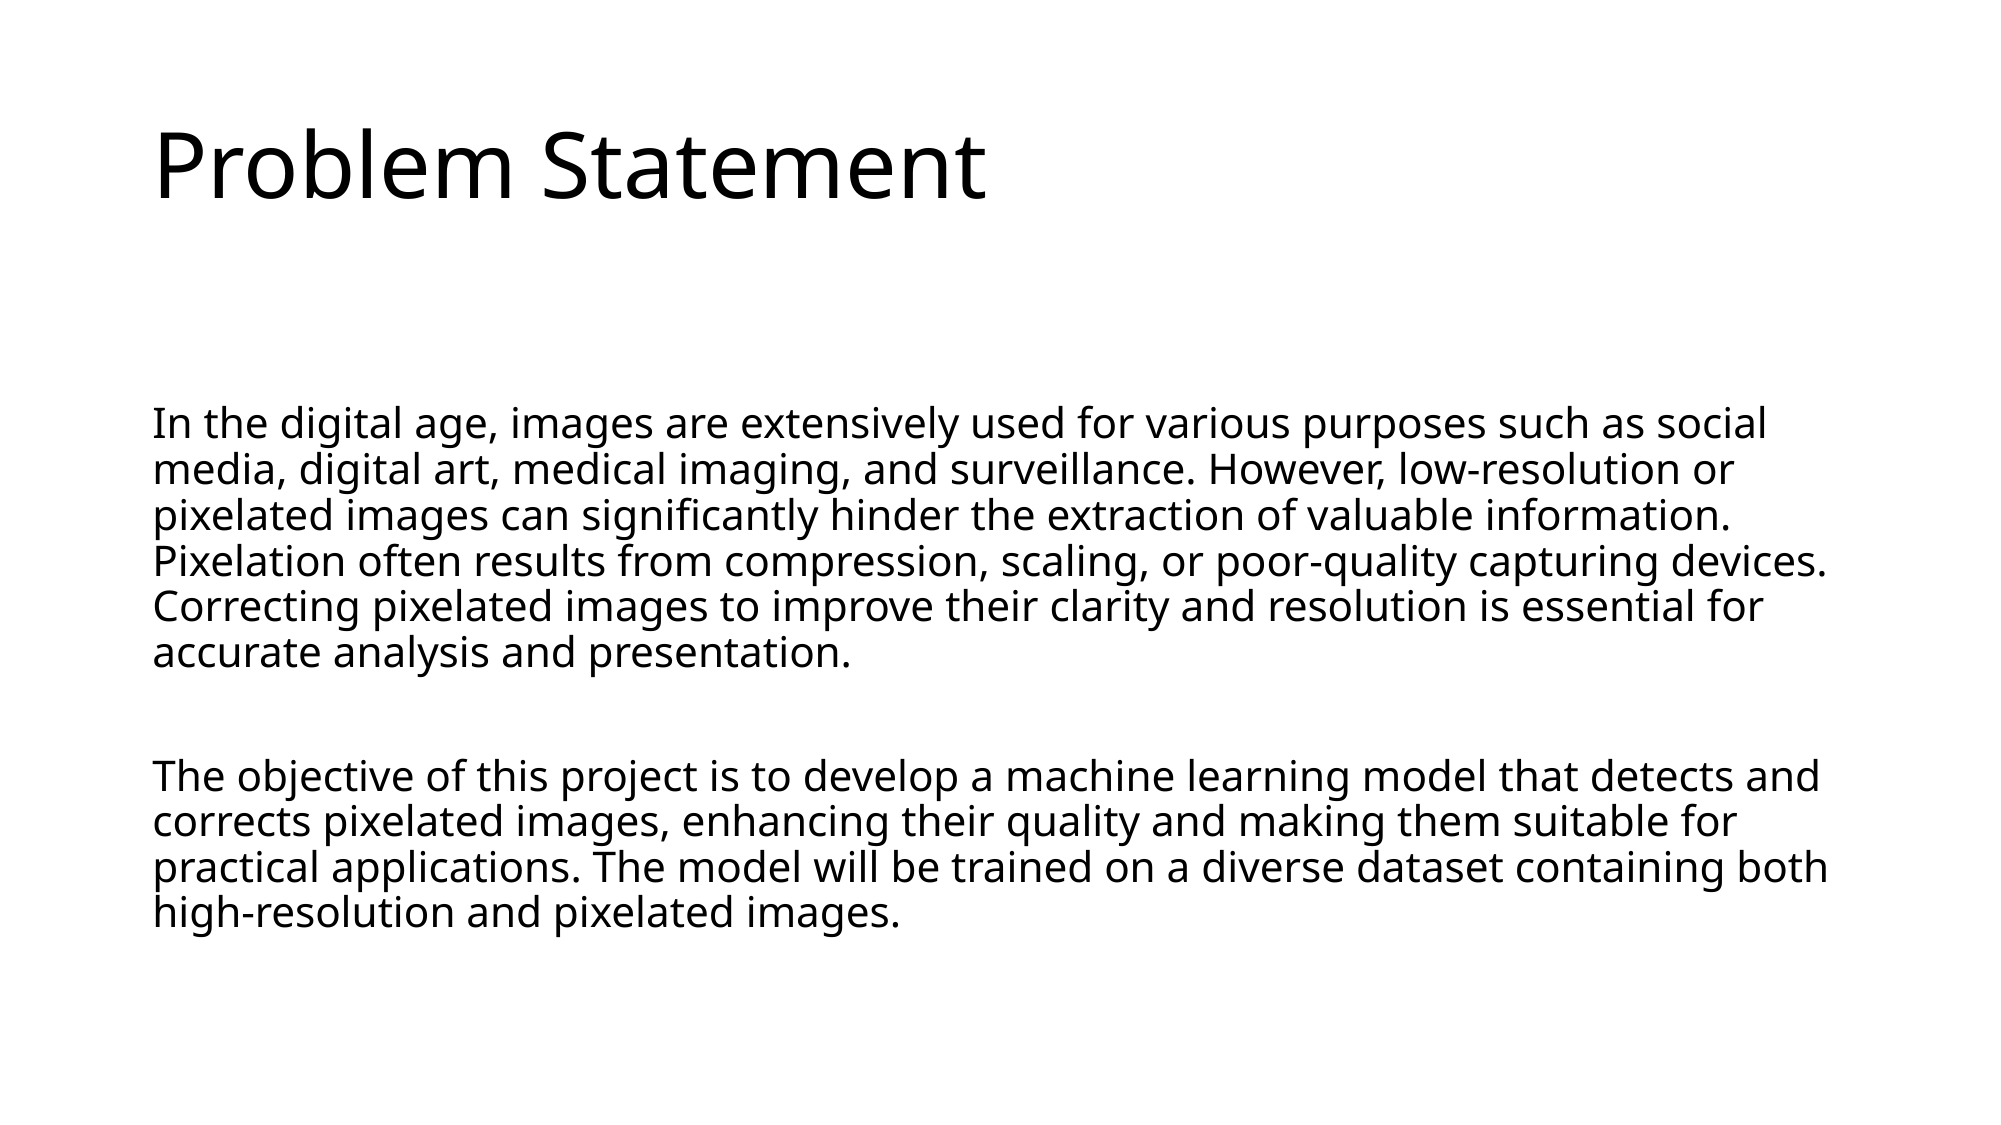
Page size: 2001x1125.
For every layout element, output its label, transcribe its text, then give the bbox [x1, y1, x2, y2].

list In the digital age, images are extensively used for various purposes such as social media, digital art, medical imaging, and surveillance. However, low-resolution or pixelated images can significantly hinder the extraction of valuable information. Pixelation often results from compression, scaling, or poor-quality capturing devices. Correcting pixelated images to improve their clarity and resolution is essential for accurate analysis and presentation. The objective of this project is to develop a machine learning model that detects and corrects pixelated images, enhancing their quality and making them suitable for practical applications. The model will be trained on a diverse dataset containing both high-resolution and pixelated images. [137, 299, 1863, 1014]
title Problem Statement [137, 59, 1863, 278]
